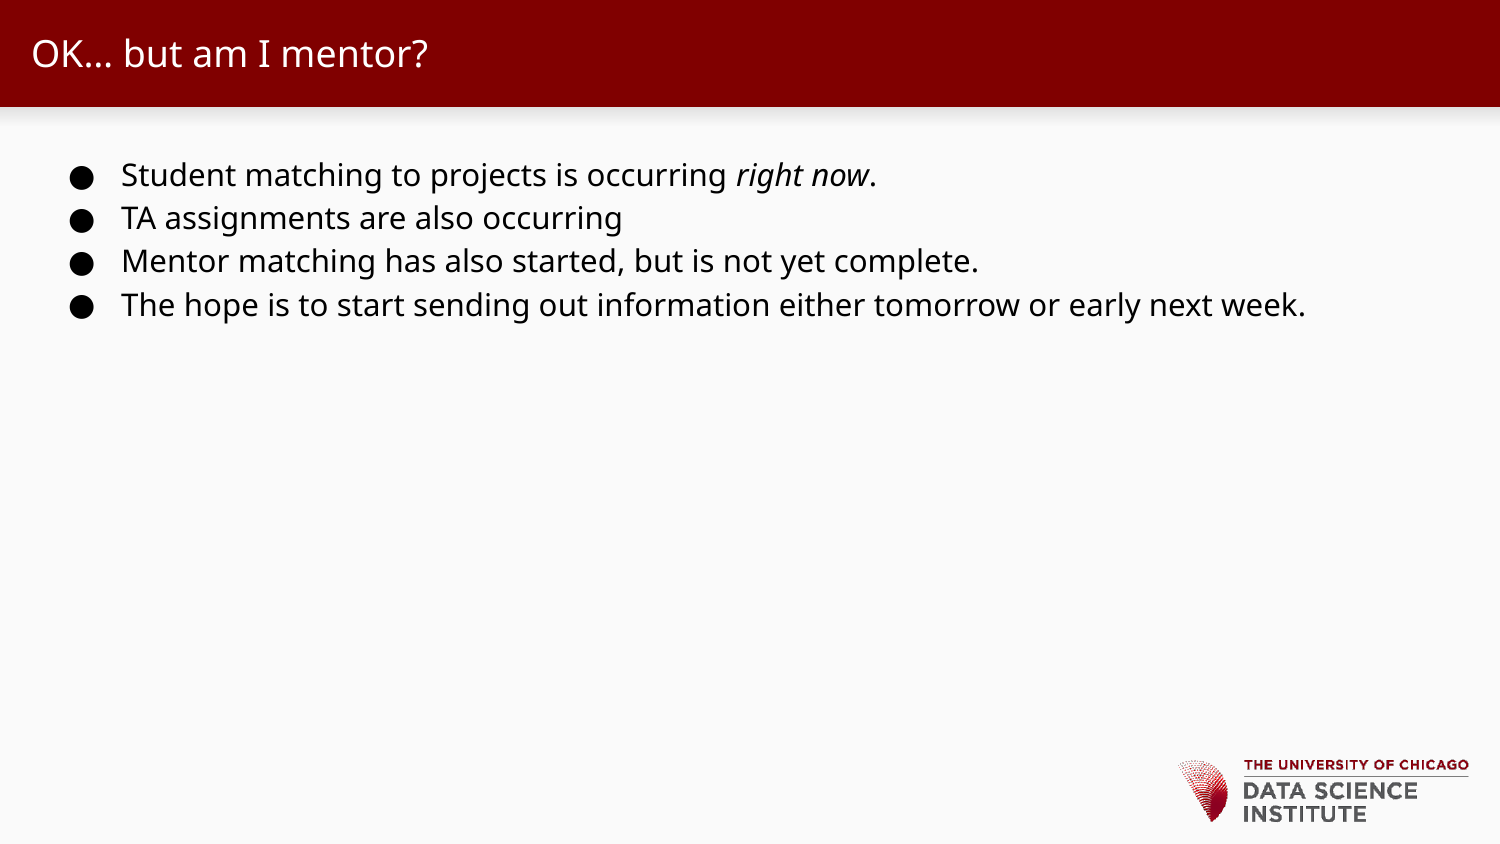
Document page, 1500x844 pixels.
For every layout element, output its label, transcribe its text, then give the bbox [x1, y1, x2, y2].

title OK… but am I mentor? [16, 2, 1464, 102]
text_box Student matching to projects is occurring right now. TA assignments are also occurring Mentor matching has also started, but is not yet complete. The hope is to start sending out information either tomorrow or early next week. [31, 134, 1433, 338]
picture [1142, 738, 1490, 837]
